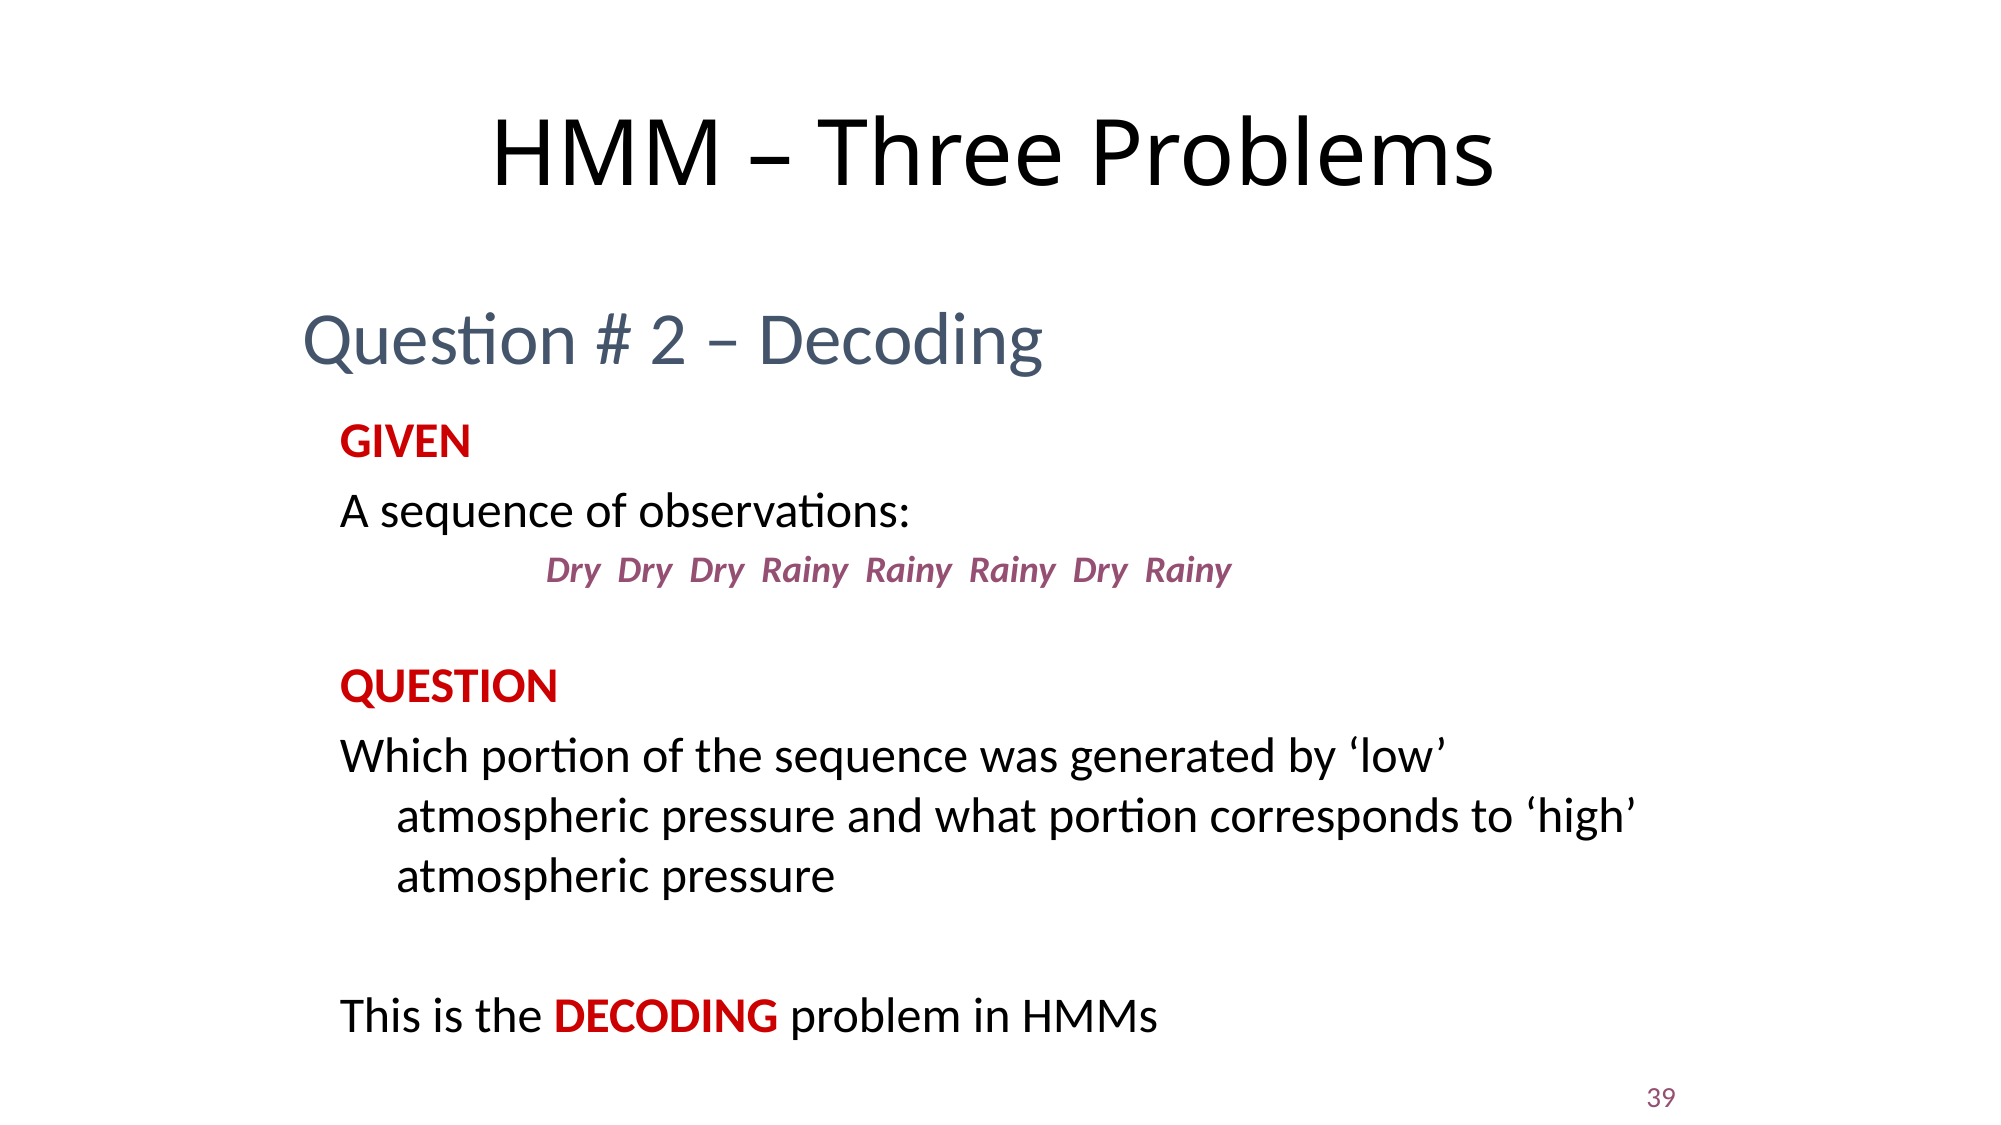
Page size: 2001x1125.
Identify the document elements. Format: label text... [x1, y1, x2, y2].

text_box 39 [1330, 1046, 1691, 1121]
title HMM – Three Problems [474, 62, 1686, 250]
text_box Question # 2 – Decoding [287, 237, 1625, 388]
text_box GIVEN A sequence of observations: Dry Dry Dry Rainy Rainy Rainy Dry Rainy QUESTION Which portion of the sequence was generated by ‘low’ atmospheric pressure and what portion corresponds to ‘high’ atmospheric pressure This is the DECODING problem in HMMs [324, 399, 1700, 1043]
